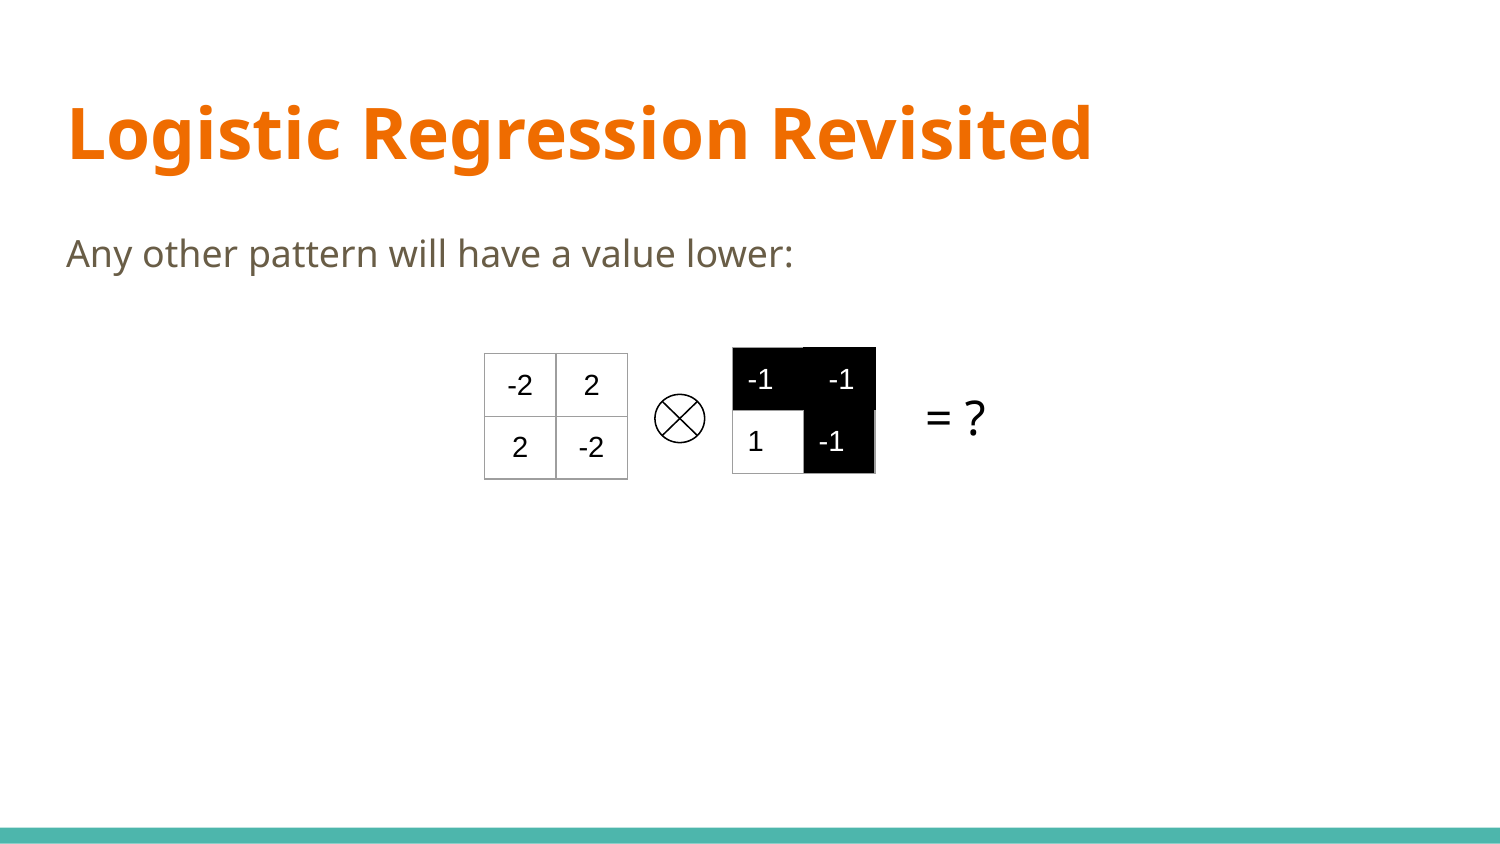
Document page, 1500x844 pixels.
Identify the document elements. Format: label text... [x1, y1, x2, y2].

text_box [666, 394, 693, 398]
list Any other pattern will have a value lower: [51, 207, 1449, 301]
table_header -1 [733, 348, 803, 410]
table_header -2 [485, 354, 555, 416]
table_cell 1 [733, 411, 803, 473]
table_cell -1 [804, 411, 874, 473]
table_cell -2 [557, 417, 627, 478]
table_header 2 [557, 354, 627, 416]
title Logistic Regression Revisited [51, 72, 1449, 189]
table_cell 2 [485, 417, 555, 478]
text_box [662, 401, 698, 436]
table_header --1 [804, 348, 874, 410]
text_box = ? [910, 364, 1016, 436]
